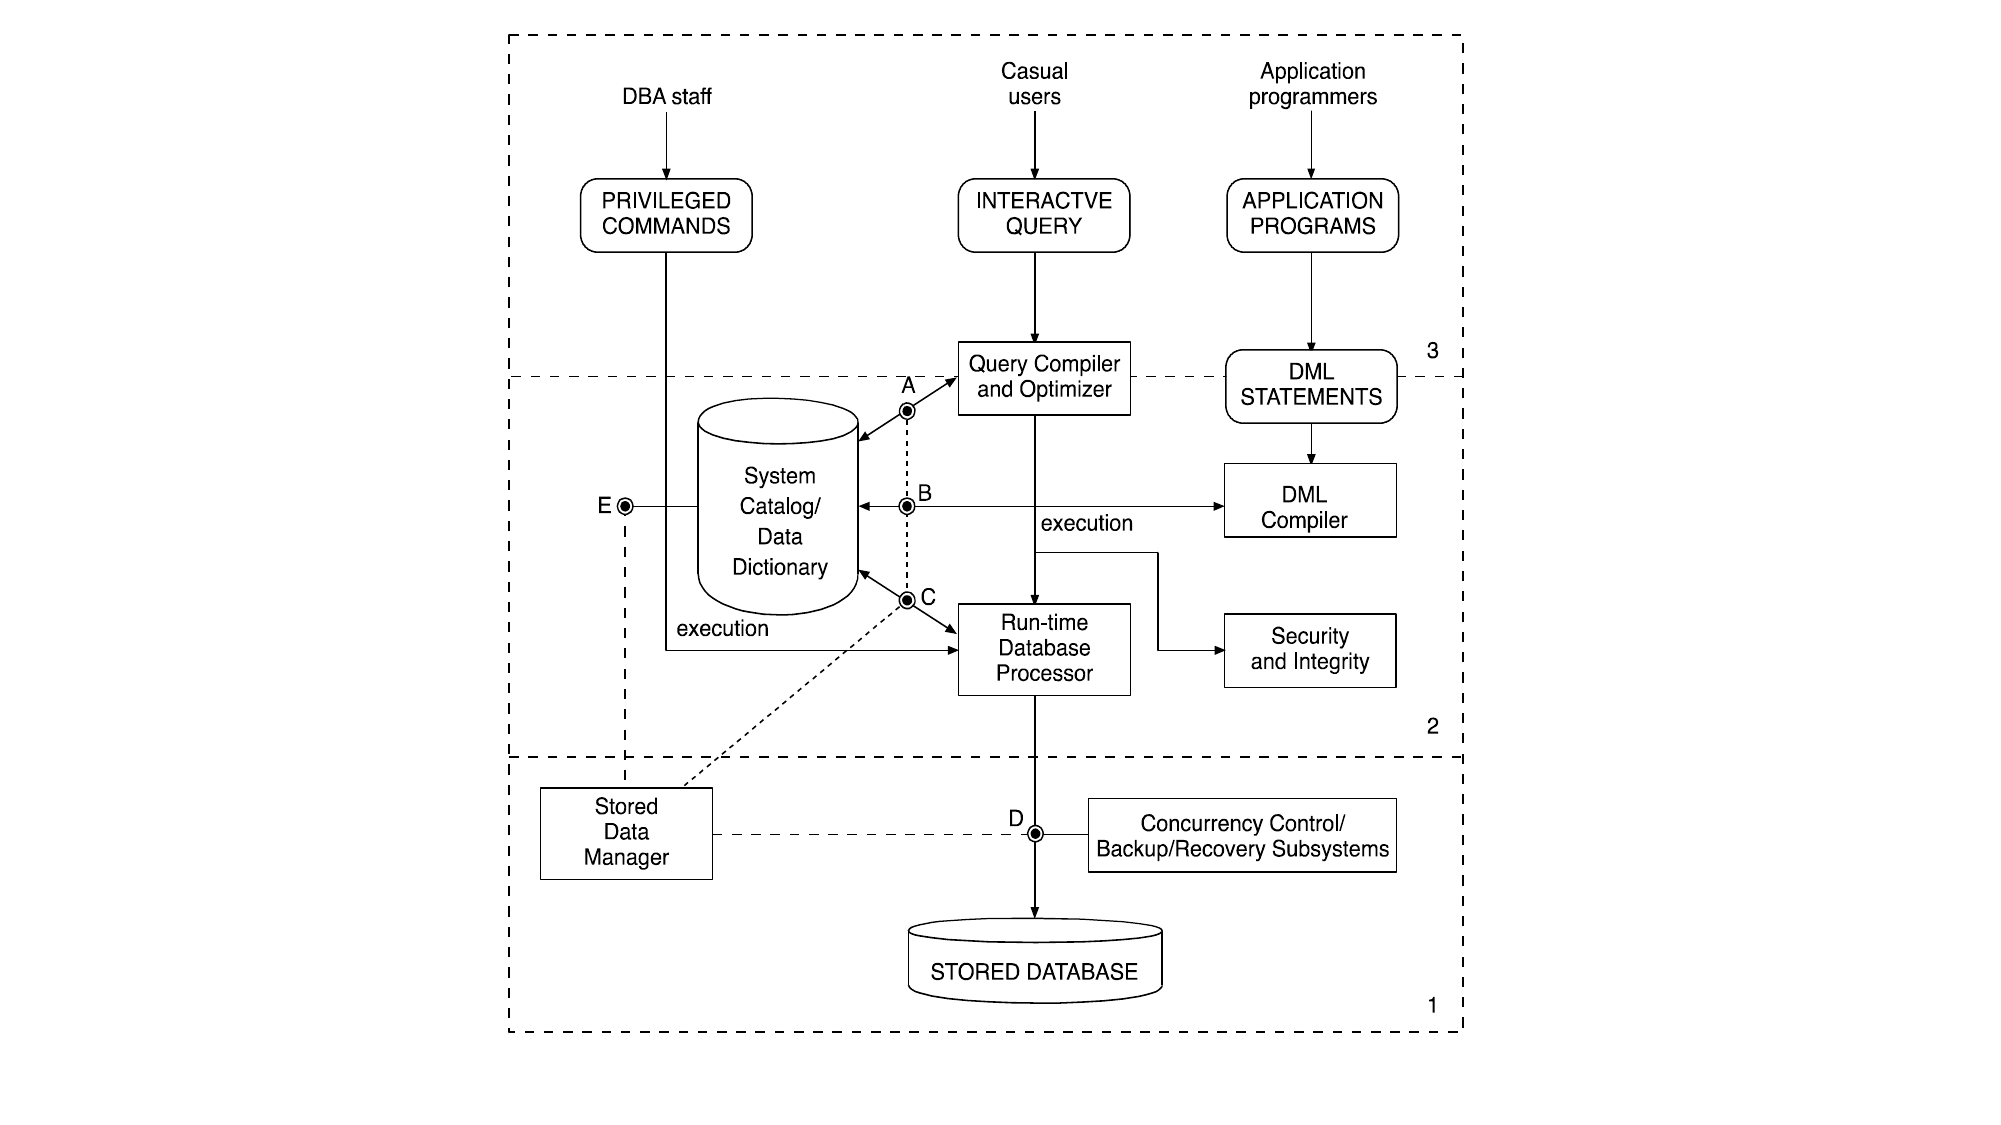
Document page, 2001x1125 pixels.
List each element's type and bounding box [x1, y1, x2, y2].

picture [494, 30, 1476, 1038]
